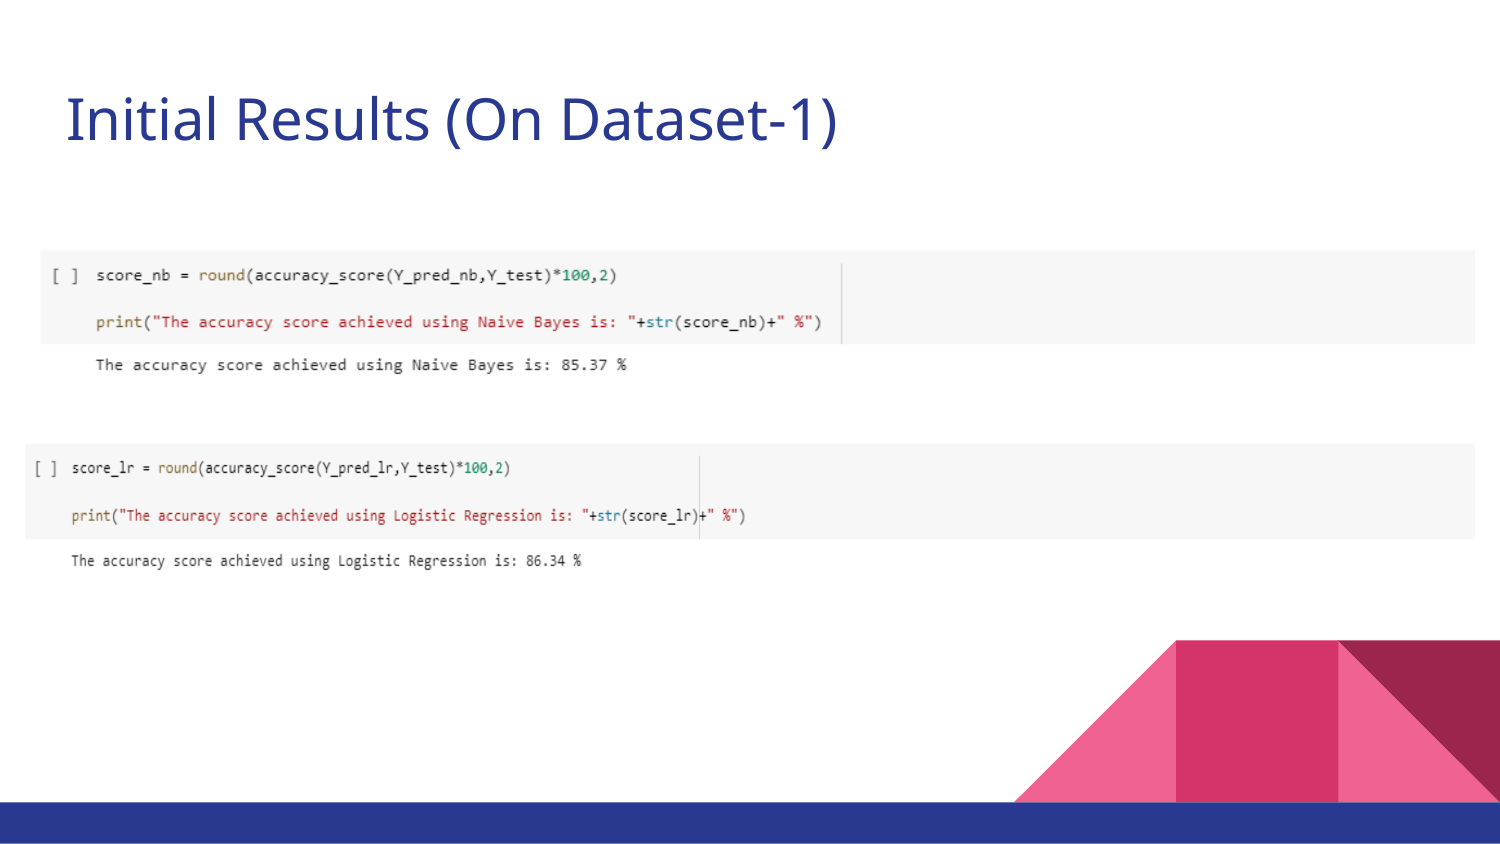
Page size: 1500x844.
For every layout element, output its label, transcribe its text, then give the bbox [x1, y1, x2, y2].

picture [24, 235, 1476, 417]
picture [24, 432, 1476, 594]
title Initial Results (On Dataset-1) [51, 67, 1449, 167]
